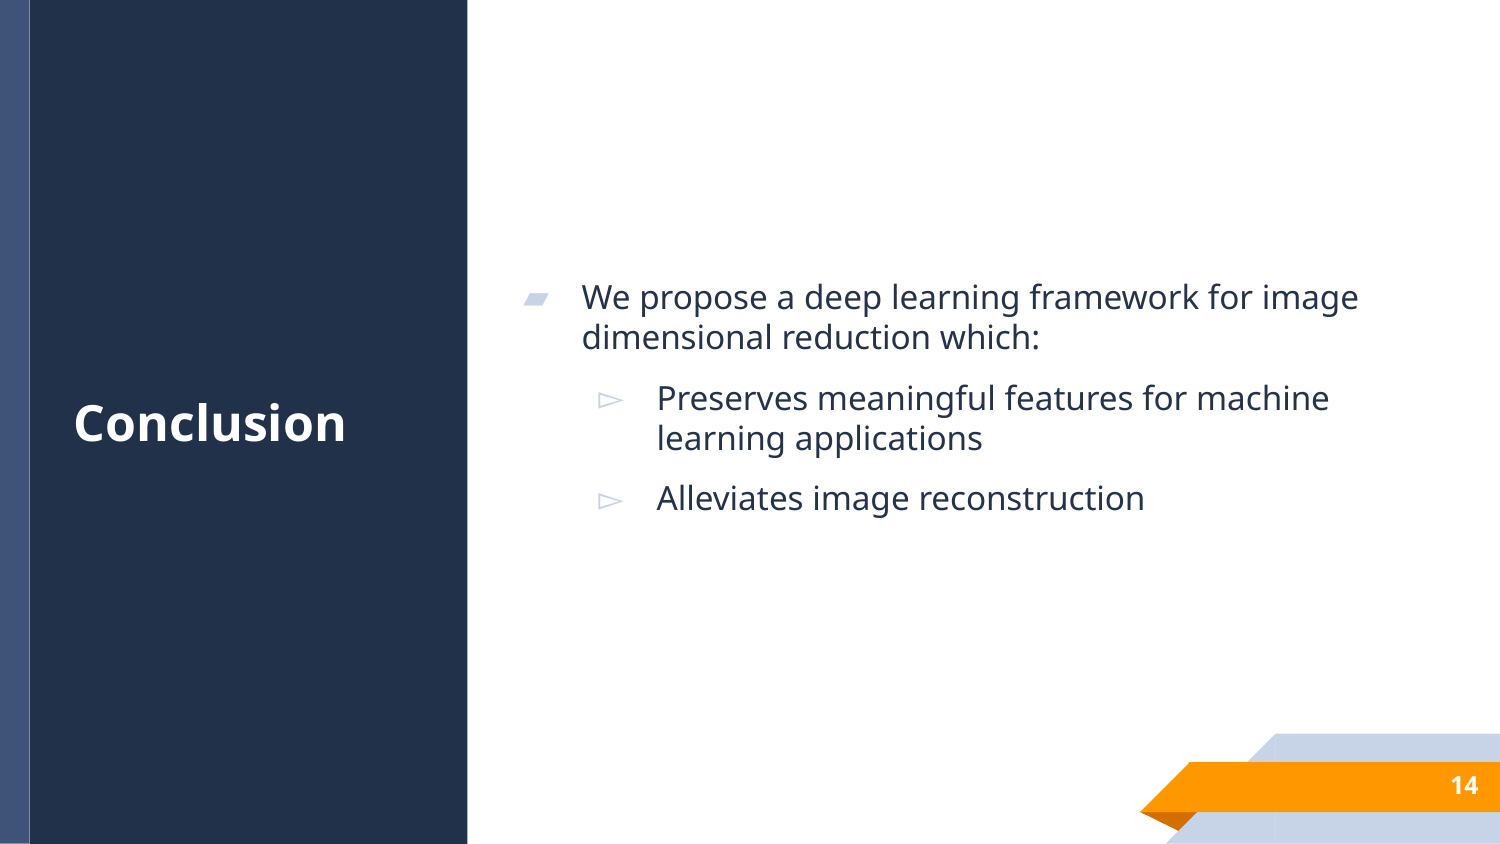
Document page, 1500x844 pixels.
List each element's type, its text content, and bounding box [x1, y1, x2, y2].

list We propose a deep learning framework for image dimensional reduction which: Preserves meaningful features for machine learning applications Alleviates image reconstruction [491, 261, 1404, 844]
title Conclusion [58, 377, 456, 467]
slide_number 14 [1404, 760, 1494, 813]
